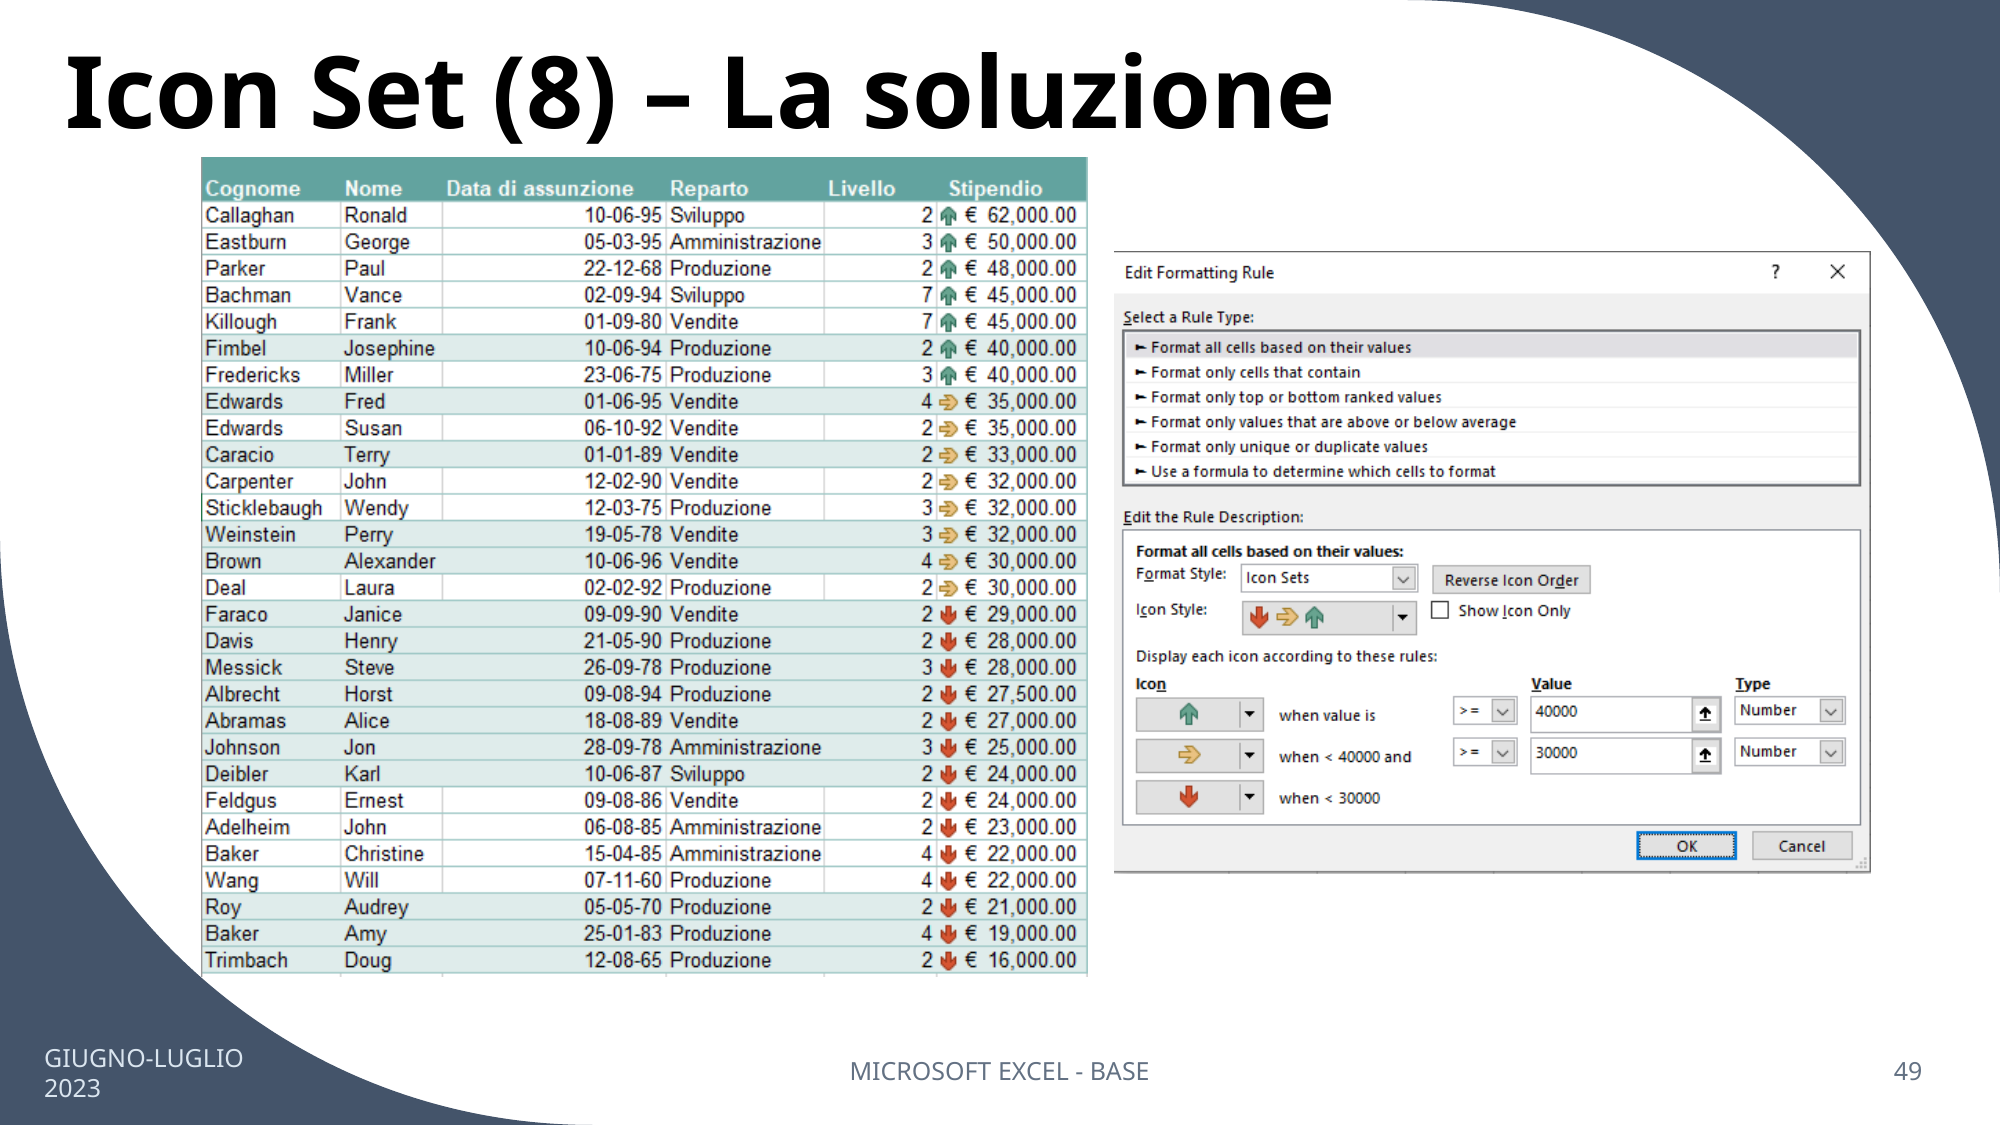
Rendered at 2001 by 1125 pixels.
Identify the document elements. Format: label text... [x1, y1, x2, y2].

picture [201, 157, 1088, 977]
slide_number GIUGNO-LUGLIO 2023 [29, 1042, 309, 1103]
title Icon Set (8) – La soluzione [50, 0, 1722, 158]
picture [1114, 251, 1871, 874]
footer MICROSOFT EXCEL - BASE [662, 1042, 1338, 1103]
slide_number 49 [1665, 1042, 1938, 1103]
